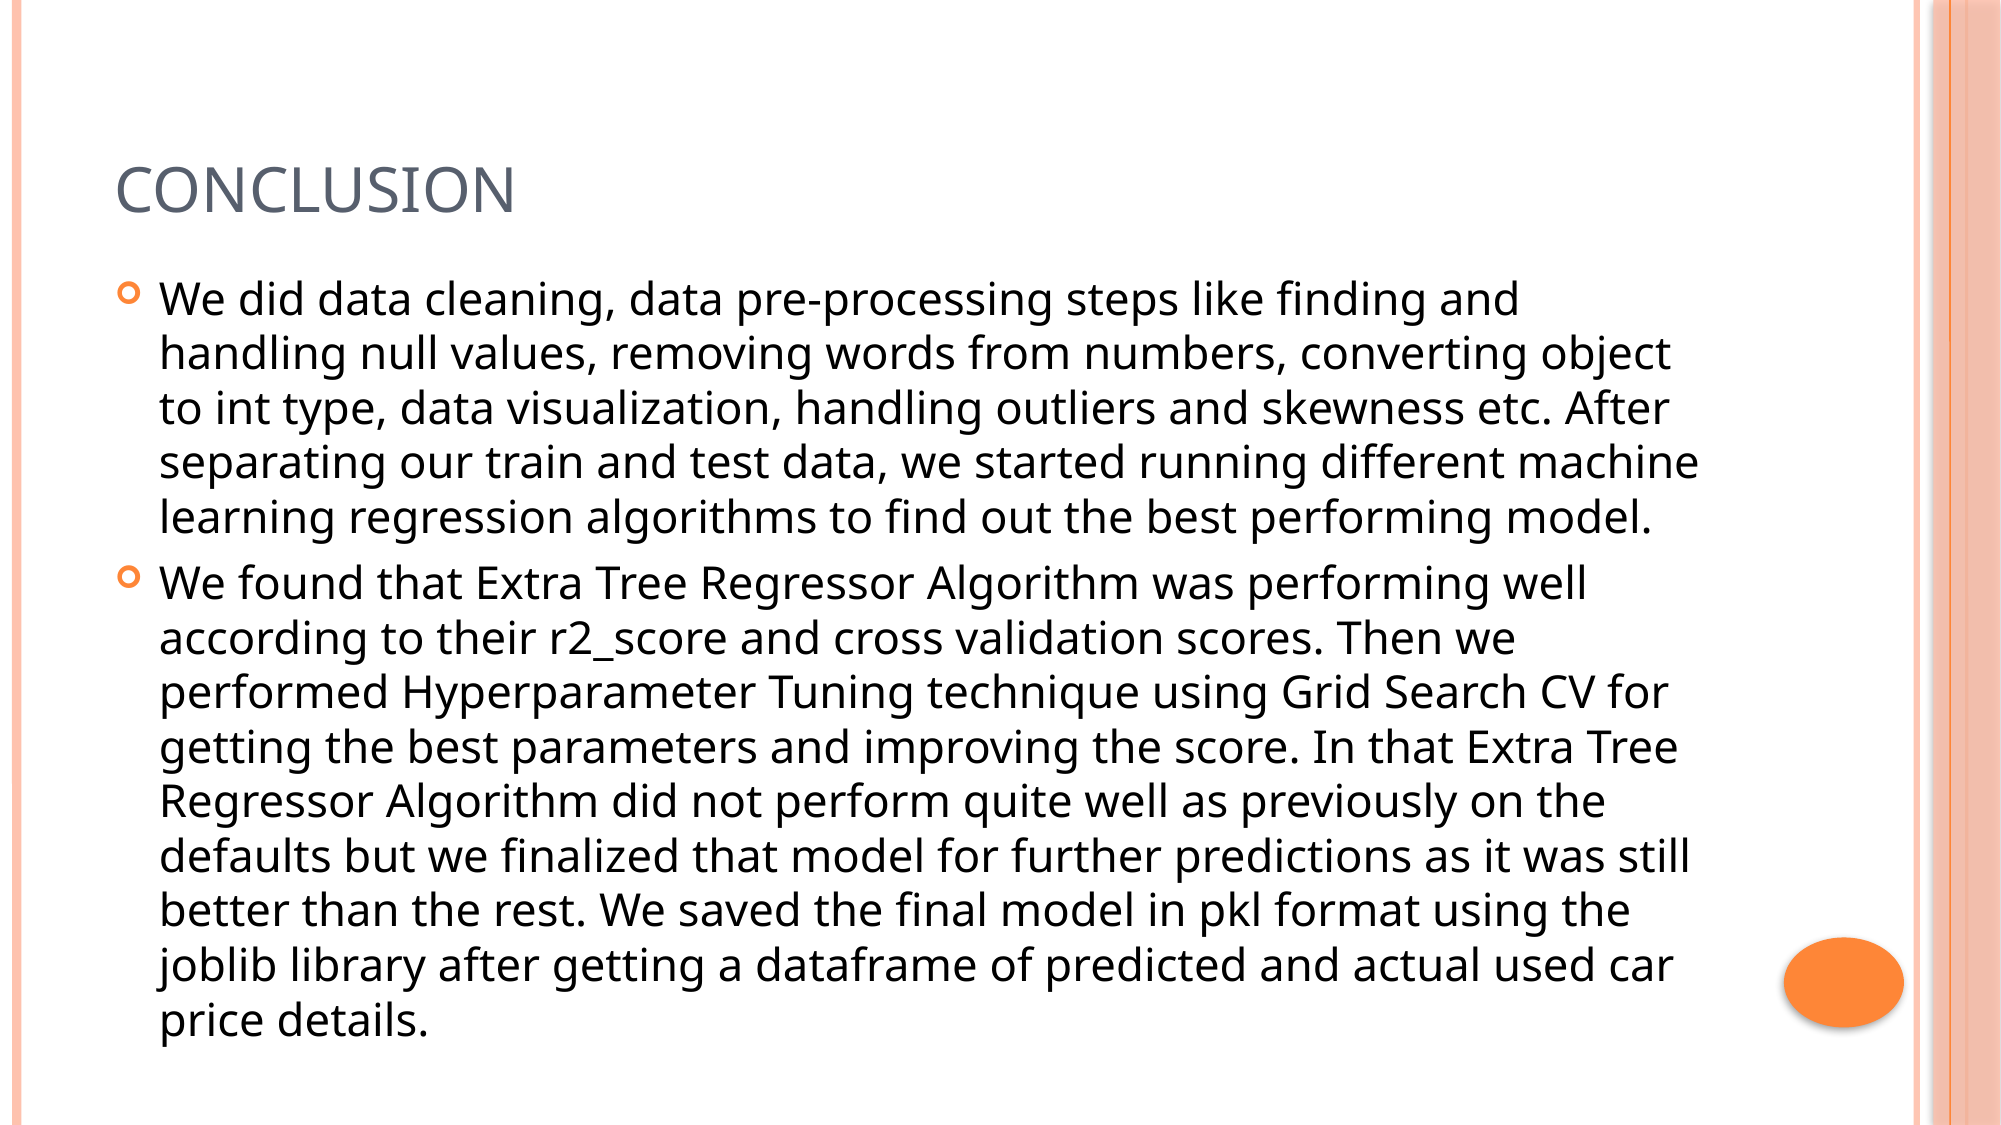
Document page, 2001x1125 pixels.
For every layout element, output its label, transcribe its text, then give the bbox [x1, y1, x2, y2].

title CONCLUSION [99, 45, 1734, 233]
list We did data cleaning, data pre-processing steps like finding and handling null values, removing words from numbers, converting object to int type, data visualization, handling outliers and skewness etc. After separating our train and test data, we started running different machine learning regression algorithms to find out the best performing model. We found that Extra Tree Regressor Algorithm was performing well according to their r2_score and cross validation scores. Then we performed Hyperparameter Tuning technique using Grid Search CV for getting the best parameters and improving the score. In that Extra Tree Regressor Algorithm did not perform quite well as previously on the defaults but we finalized that model for further predictions as it was still better than the rest. We saved the final model in pkl format using the joblib library after getting a dataframe of predicted and actual used car price details. [99, 262, 1734, 1062]
